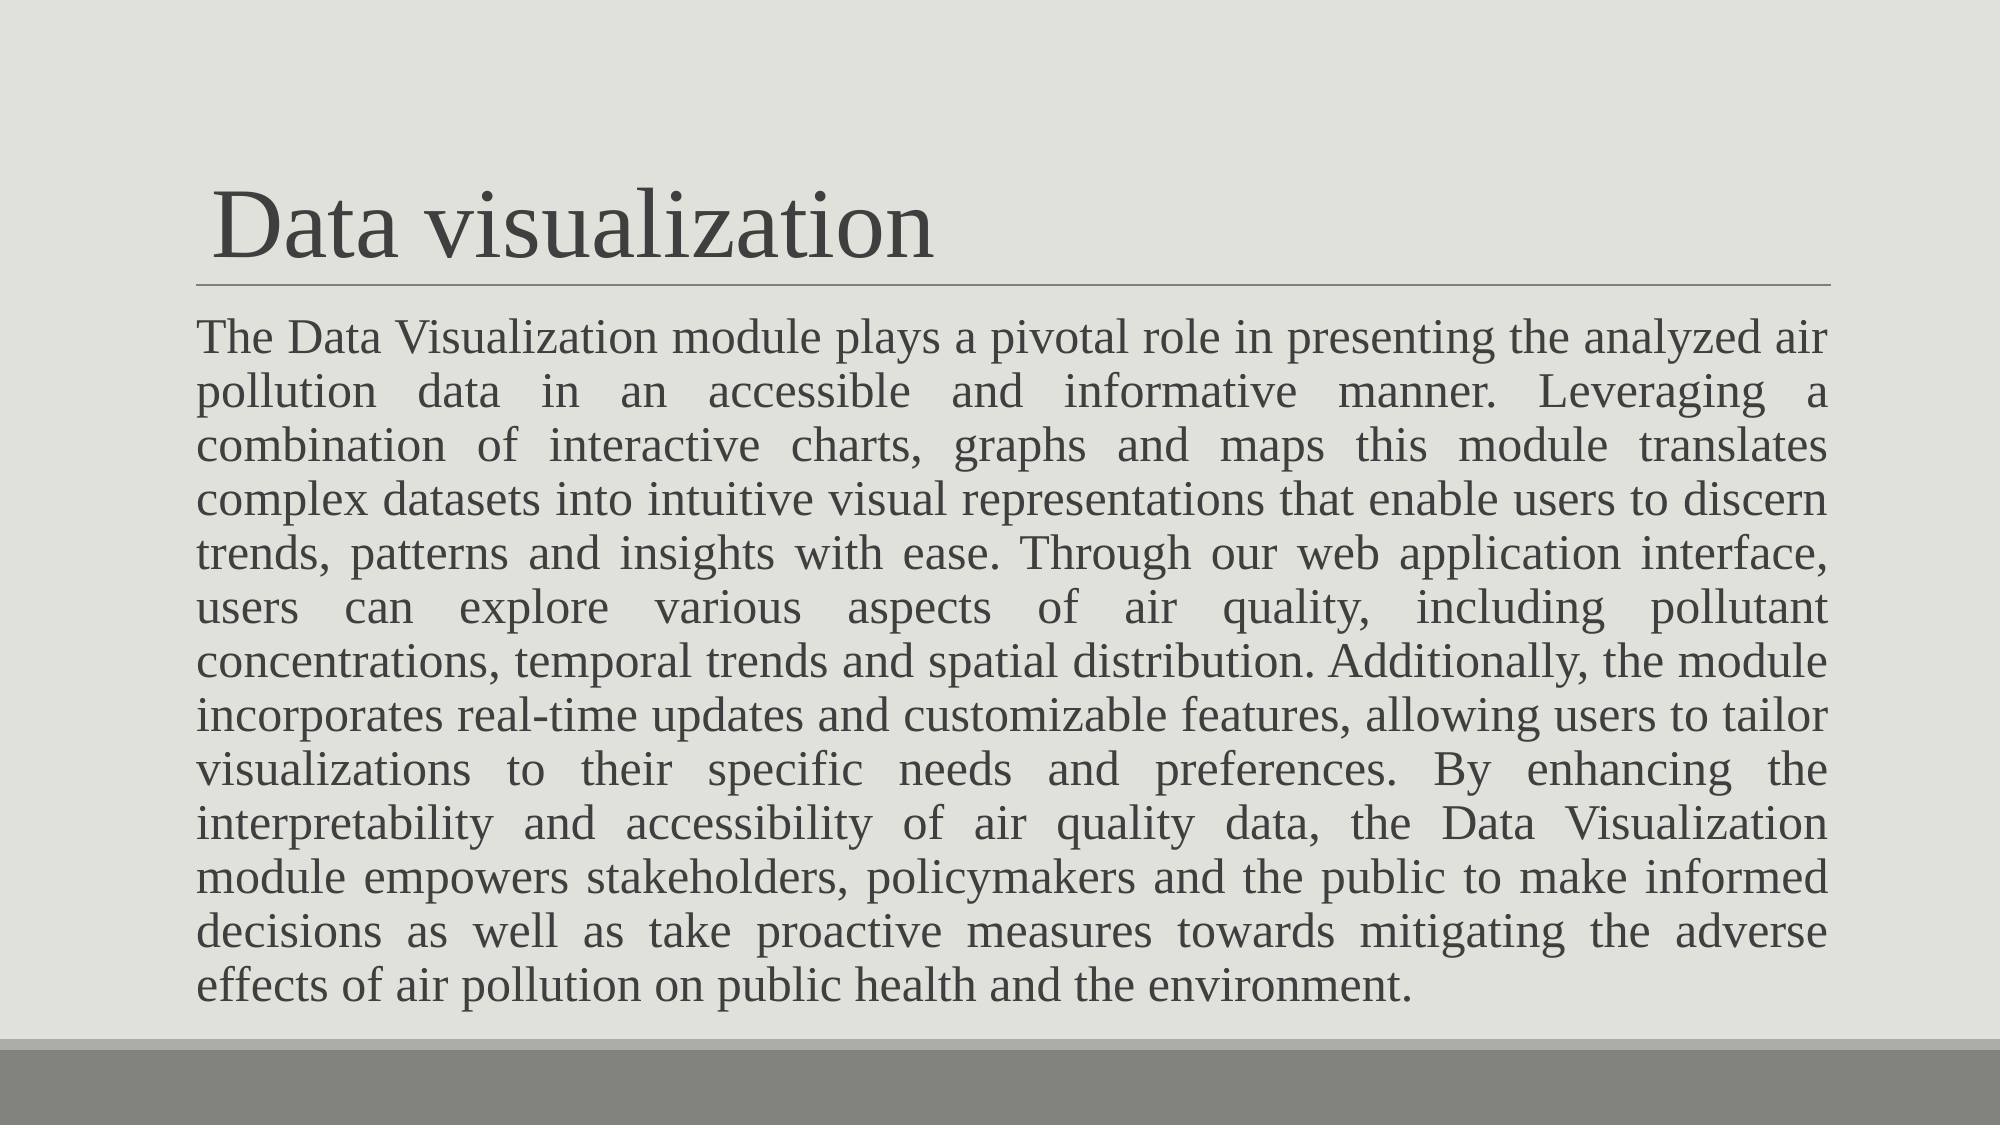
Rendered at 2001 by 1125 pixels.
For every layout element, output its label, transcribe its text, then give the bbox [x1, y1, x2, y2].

list The Data Visualization module plays a pivotal role in presenting the analyzed air pollution data in an accessible and informative manner. Leveraging a combination of interactive charts, graphs and maps this module translates complex datasets into intuitive visual representations that enable users to discern trends, patterns and insights with ease. Through our web application interface, users can explore various aspects of air quality, including pollutant concentrations, temporal trends and spatial distribution. Additionally, the module incorporates real-time updates and customizable features, allowing users to tailor visualizations to their specific needs and preferences. By enhancing the interpretability and accessibility of air quality data, the Data Visualization module empowers stakeholders, policymakers and the public to make informed decisions as well as take proactive measures towards mitigating the adverse effects of air pollution on public health and the environment. [196, 302, 1830, 963]
title Data visualization [196, 73, 1955, 286]
